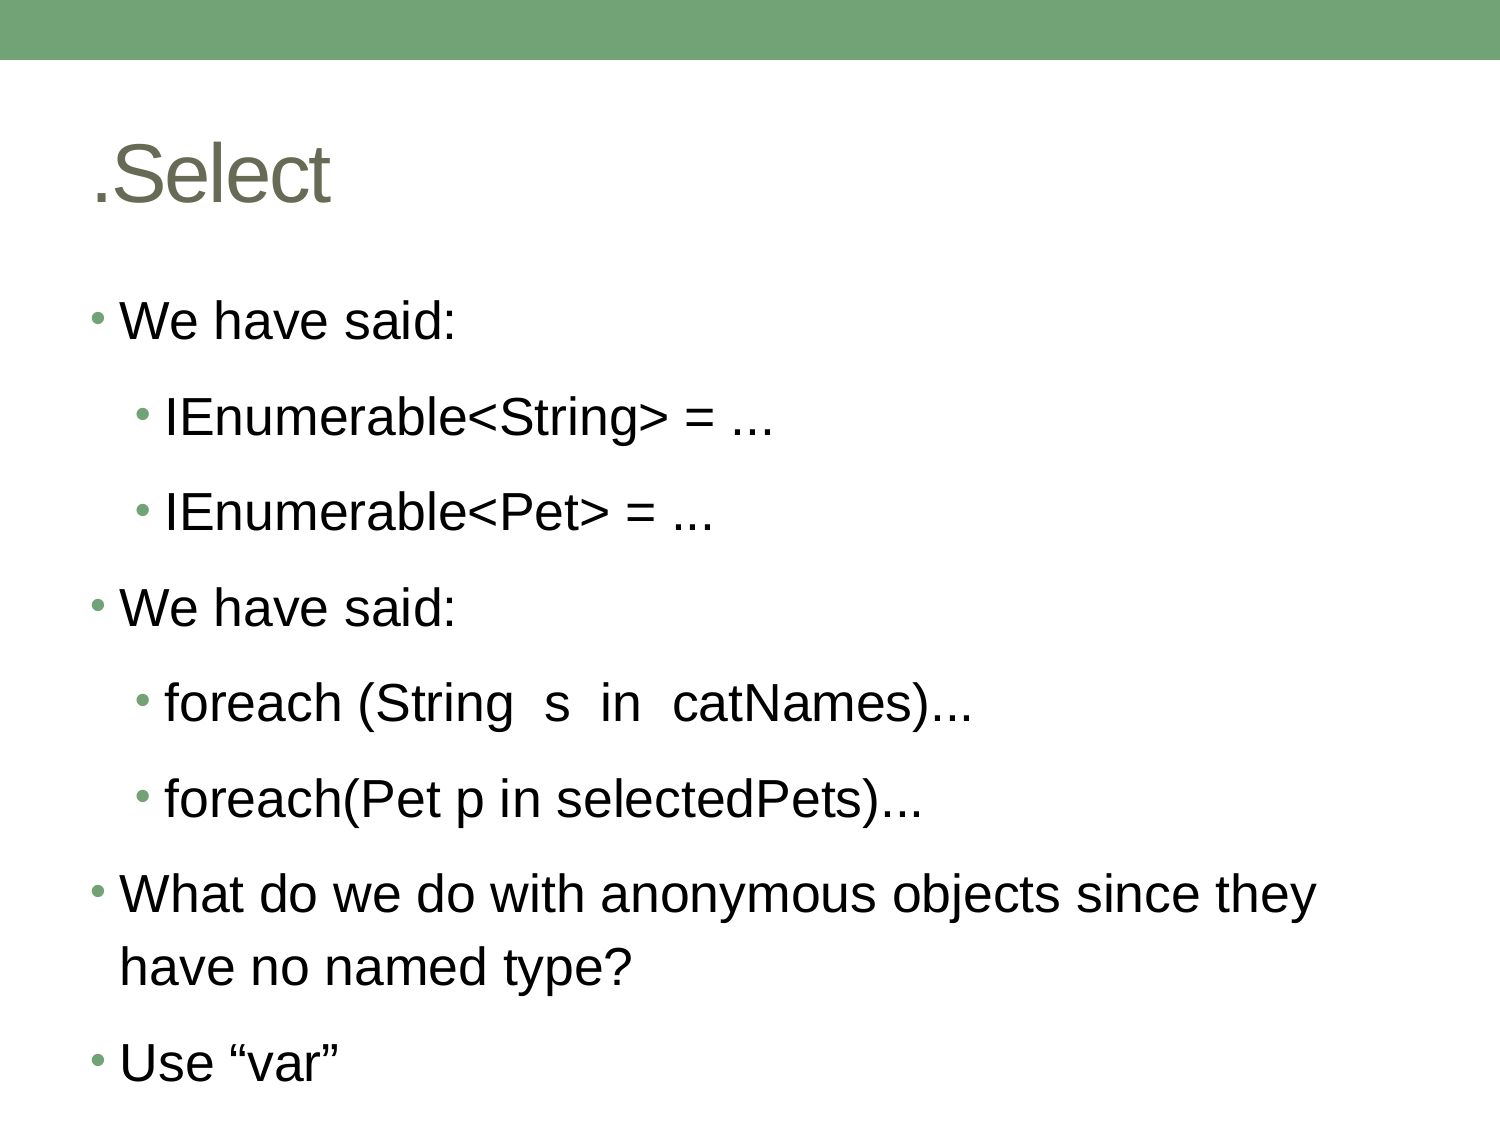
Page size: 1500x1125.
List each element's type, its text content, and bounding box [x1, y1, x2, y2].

list We have said: IEnumerable<String> = ... IEnumerable<Pet> = ... We have said: foreach (String s in catNames)... foreach(Pet p in selectedPets)... What do we do with anonymous objects since they have no named type? Use “var” [75, 269, 1425, 1104]
title .Select [75, 87, 1425, 250]
